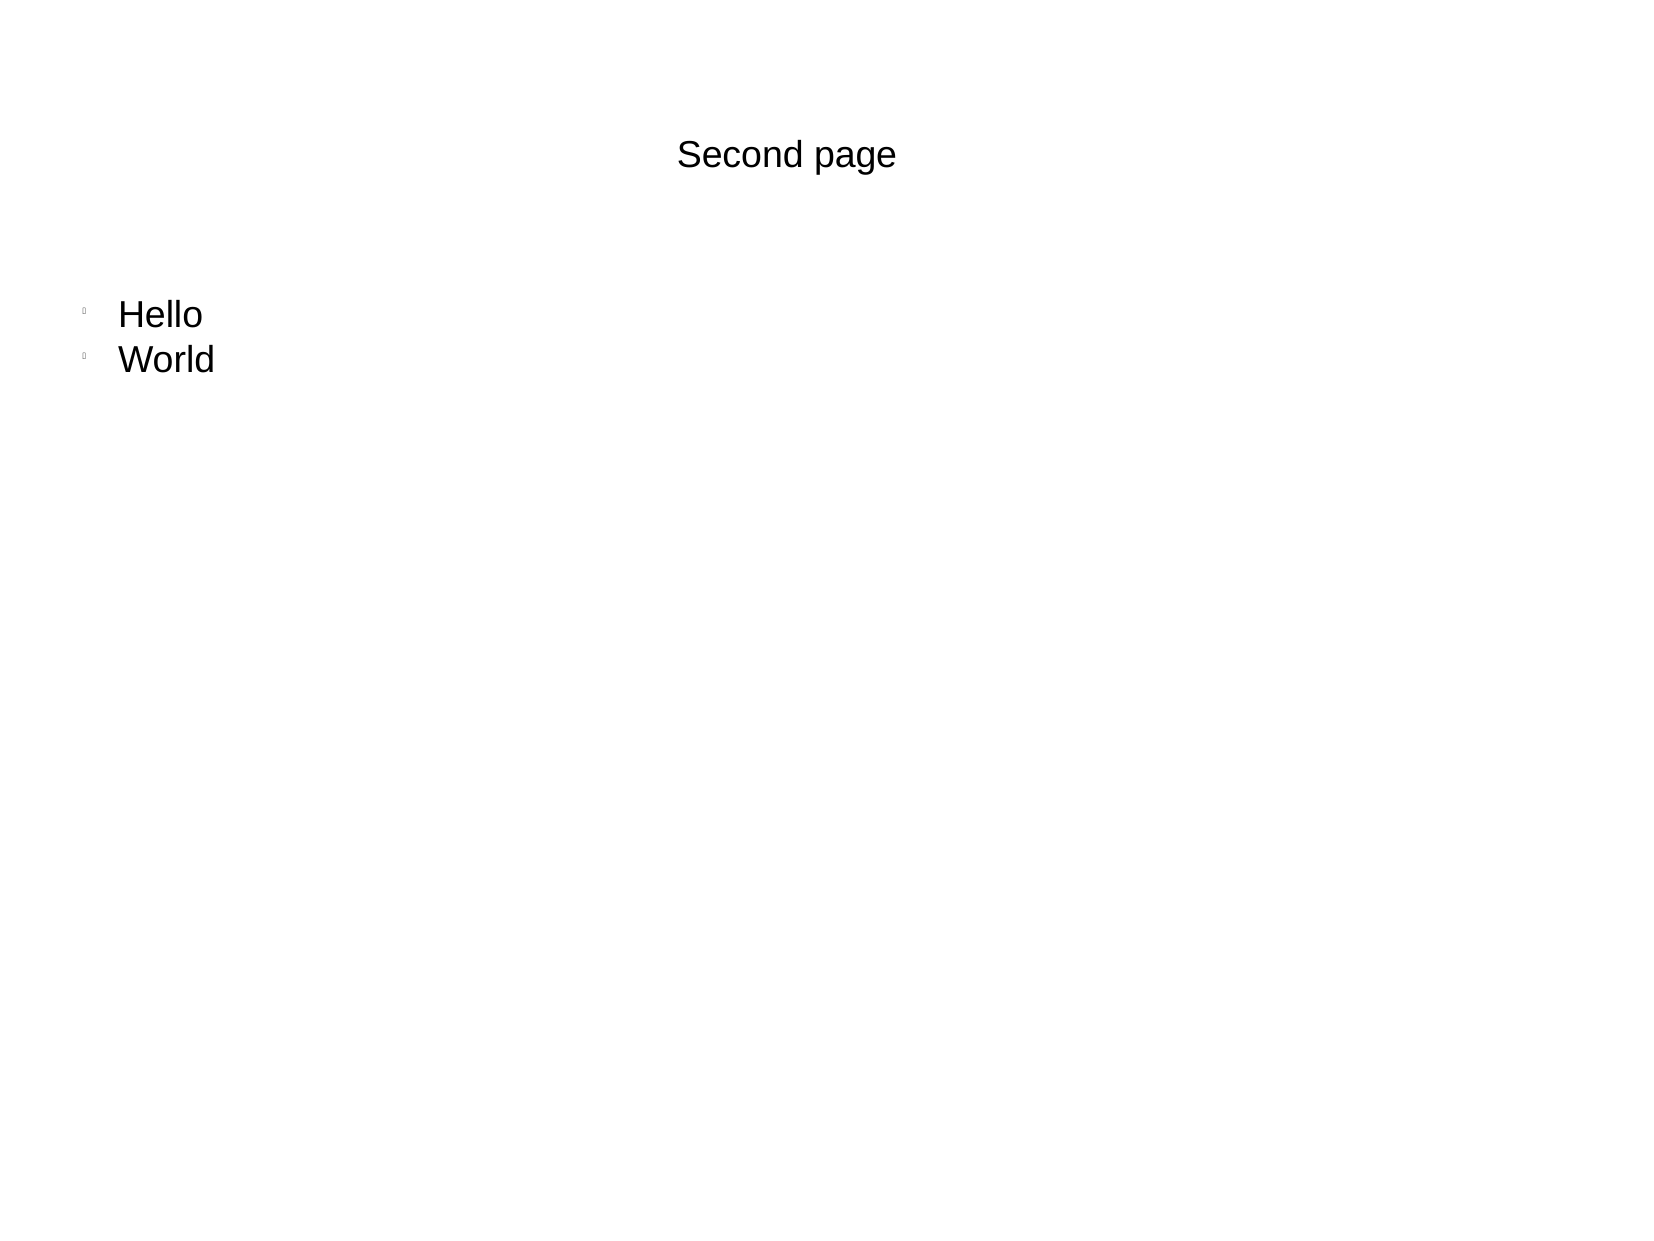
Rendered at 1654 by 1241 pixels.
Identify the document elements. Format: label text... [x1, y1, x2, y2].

text_box Second page [82, 49, 1571, 257]
text_box Hello World [82, 290, 1571, 1010]
